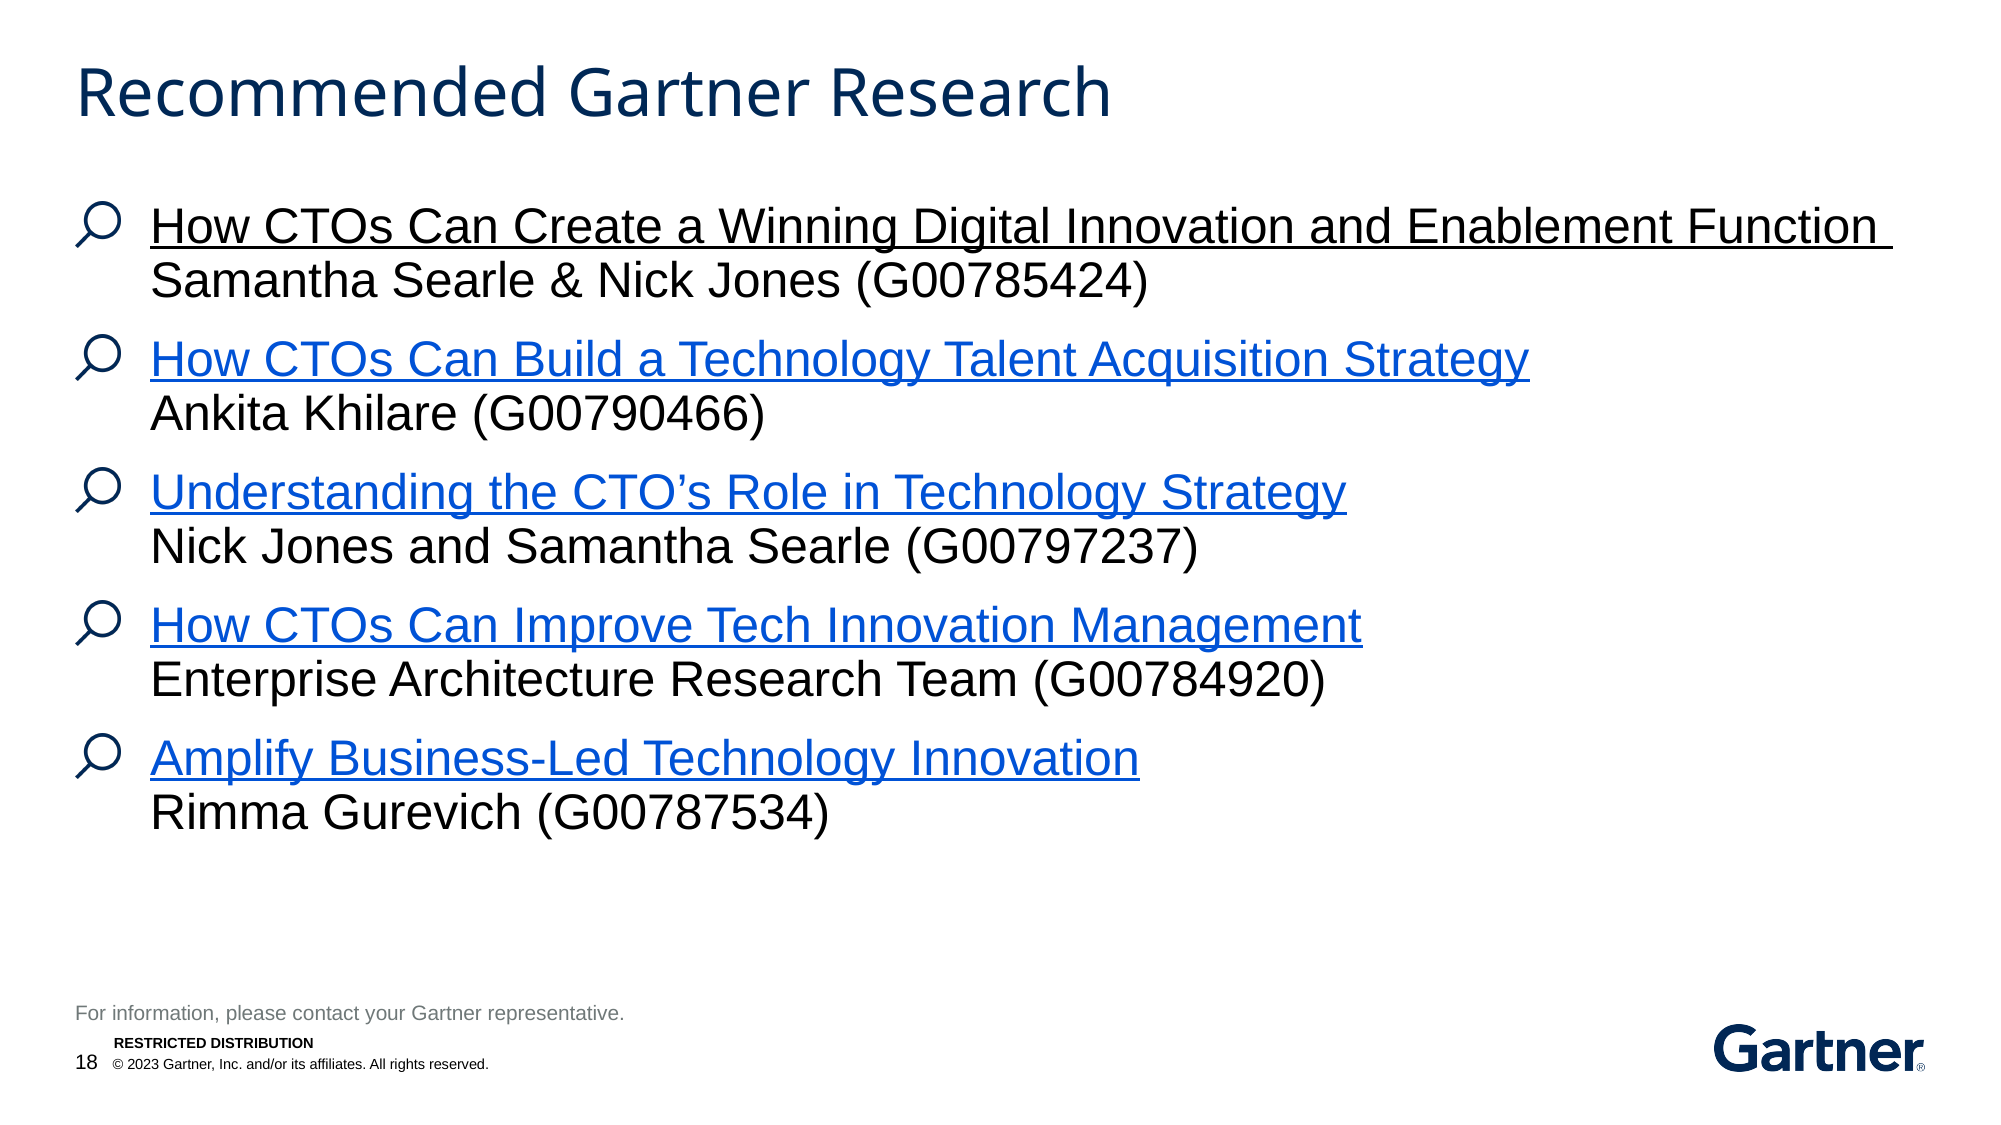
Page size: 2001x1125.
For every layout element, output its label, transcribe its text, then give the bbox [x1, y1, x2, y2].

text_box For information, please contact your Gartner representative. [74, 999, 1683, 1029]
picture [1714, 1024, 1925, 1072]
title Recommended Gartner Research [75, 59, 1925, 134]
picture [75, 201, 121, 248]
picture [75, 733, 121, 779]
picture [75, 467, 121, 513]
picture [75, 600, 121, 646]
list How CTOs Can Create a Winning Digital Innovation and Enablement Function Samantha Searle & Nick Jones (G00785424) How CTOs Can Build a Technology Talent Acquisition Strategy Ankita Khilare (G00790466) Understanding the CTO’s Role in Technology Strategy Nick Jones and Samantha Searle (G00797237) How CTOs Can Improve Tech Innovation Management Enterprise Architecture Research Team (G00784920) Amplify Business-Led Technology Innovation Rimma Gurevich (G00787534) [75, 200, 1925, 933]
picture [75, 334, 121, 381]
